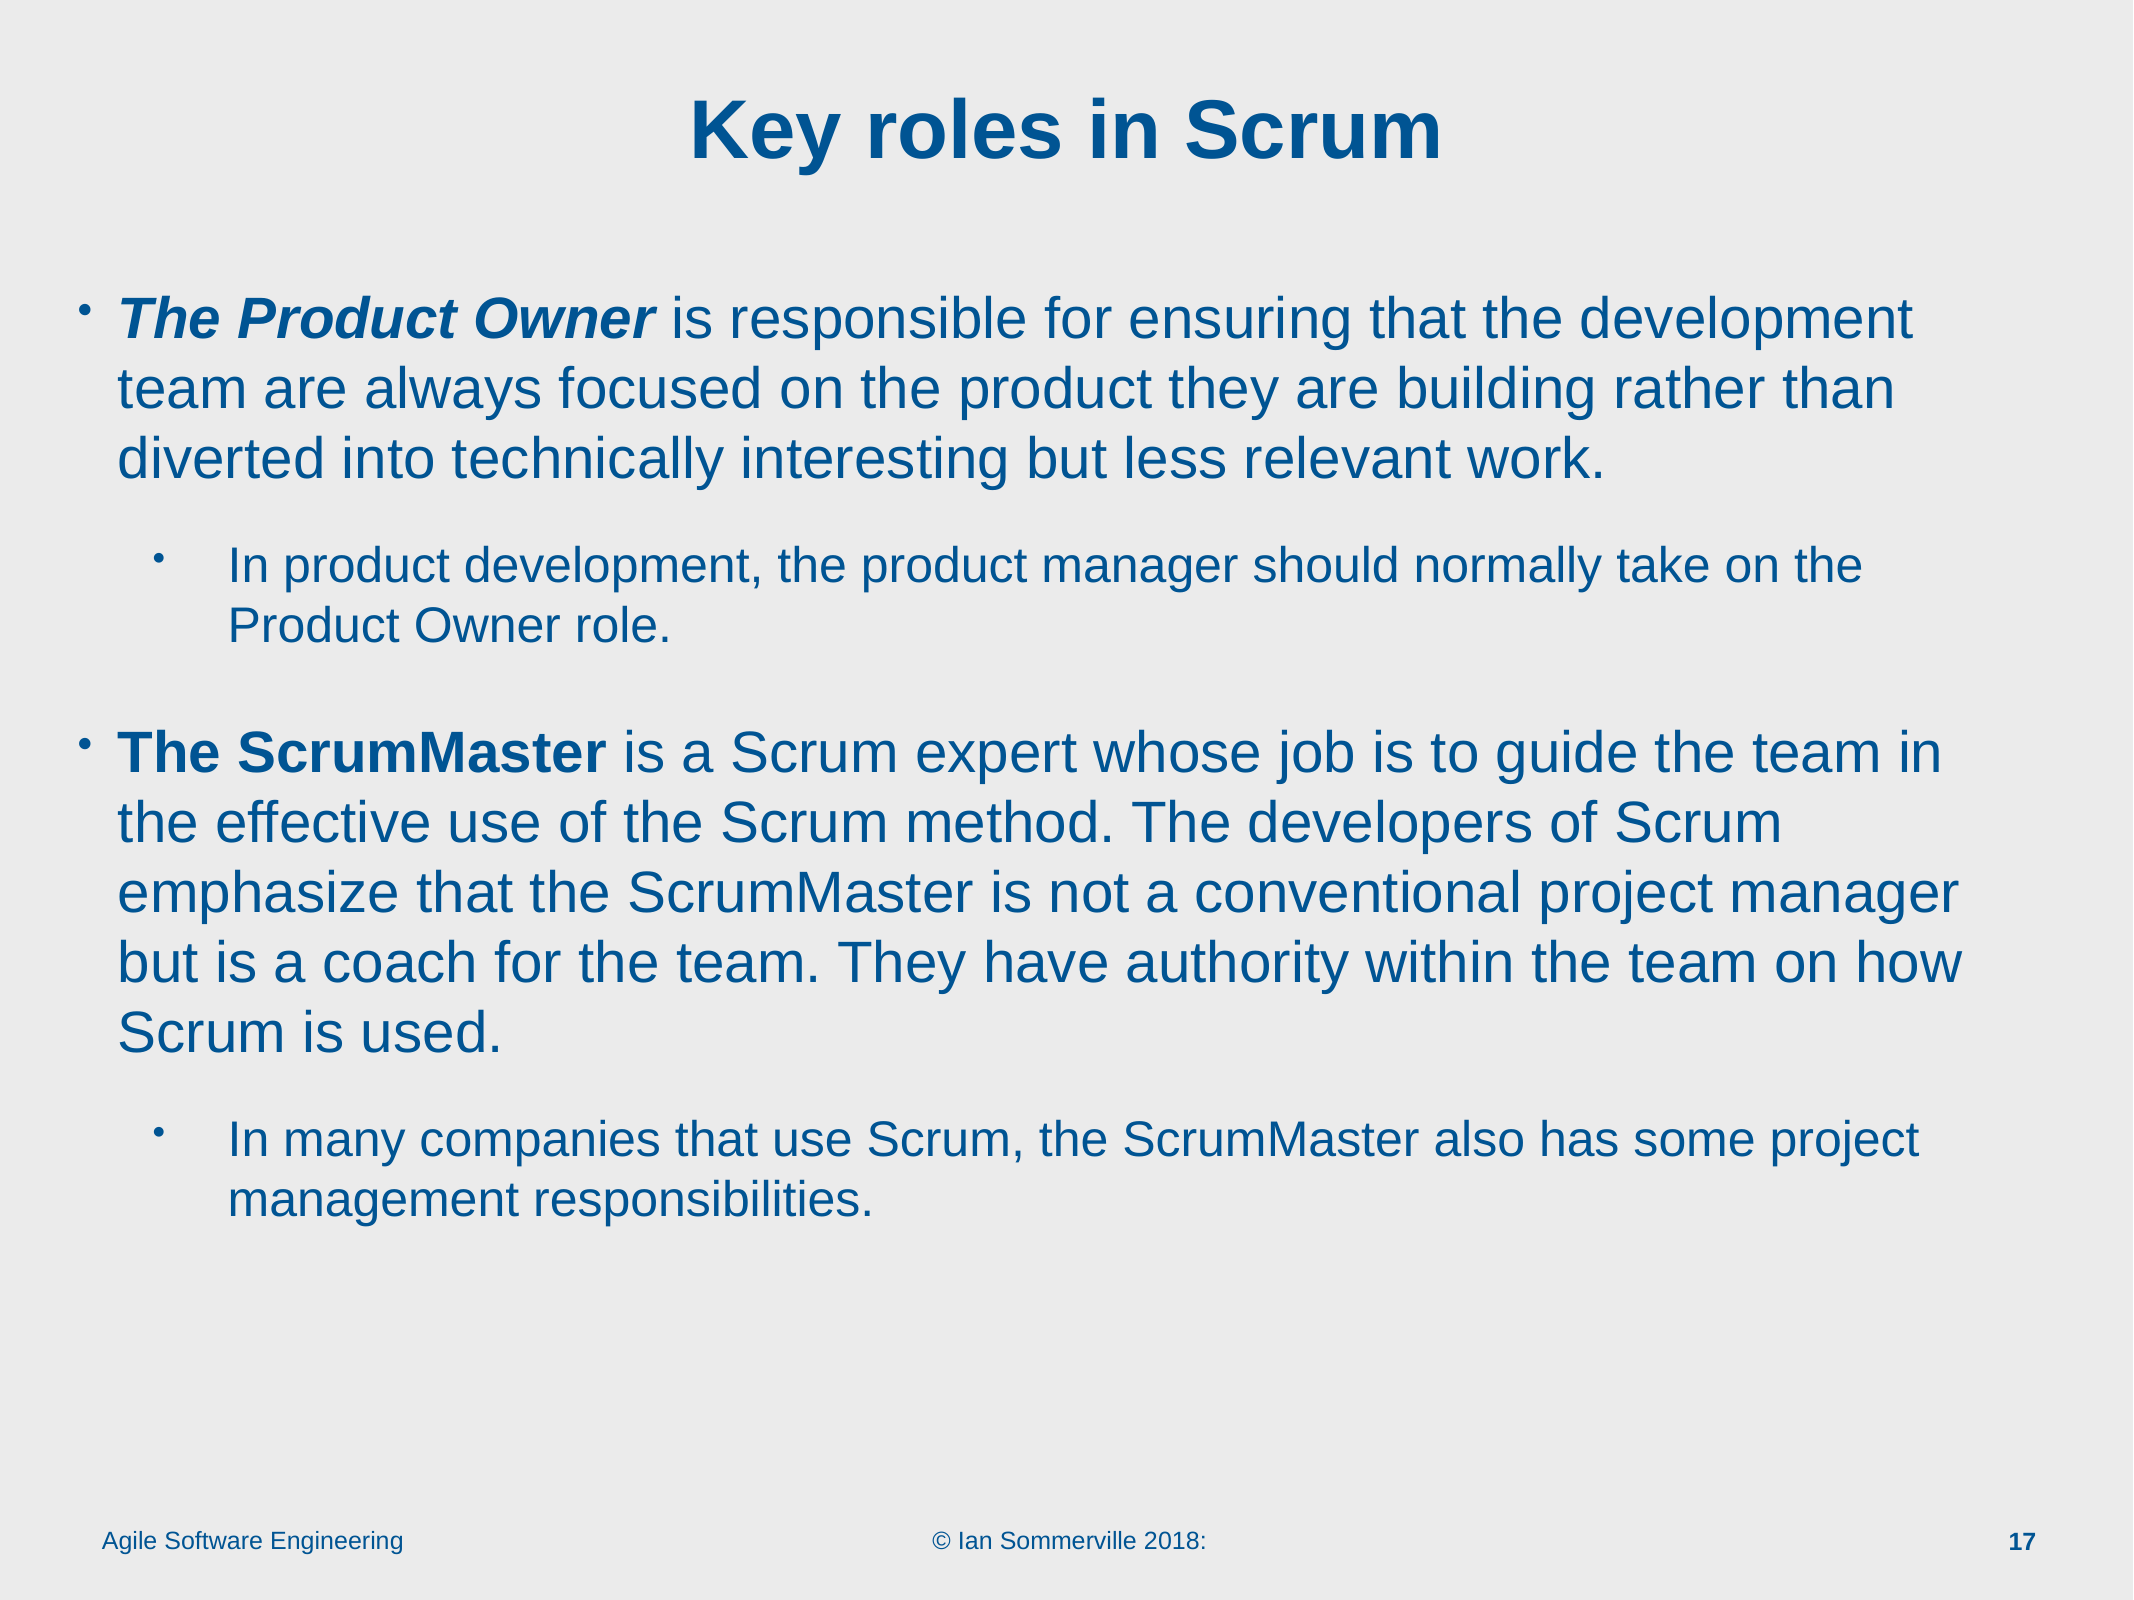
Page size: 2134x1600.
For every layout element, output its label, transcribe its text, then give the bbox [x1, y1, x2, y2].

list The Product Owner is responsible for ensuring that the development team are always focused on the product they are building rather than diverted into technically interesting but less relevant work. In product development, the product manager should normally take on the Product Owner role. The ScrumMaster is a Scrum expert whose job is to guide the team in the effective use of the Scrum method. The developers of Scrum emphasize that the ScrumMaster is not a conventional project manager but is a coach for the team. They have authority within the team on how Scrum is used. In many companies that use Scrum, the ScrumMaster also has some project management responsibilities. [68, 271, 2016, 1454]
title Key roles in Scrum [80, 66, 2053, 248]
slide_number 17 [1997, 1516, 2046, 1563]
text_box [1034, 777, 1099, 823]
